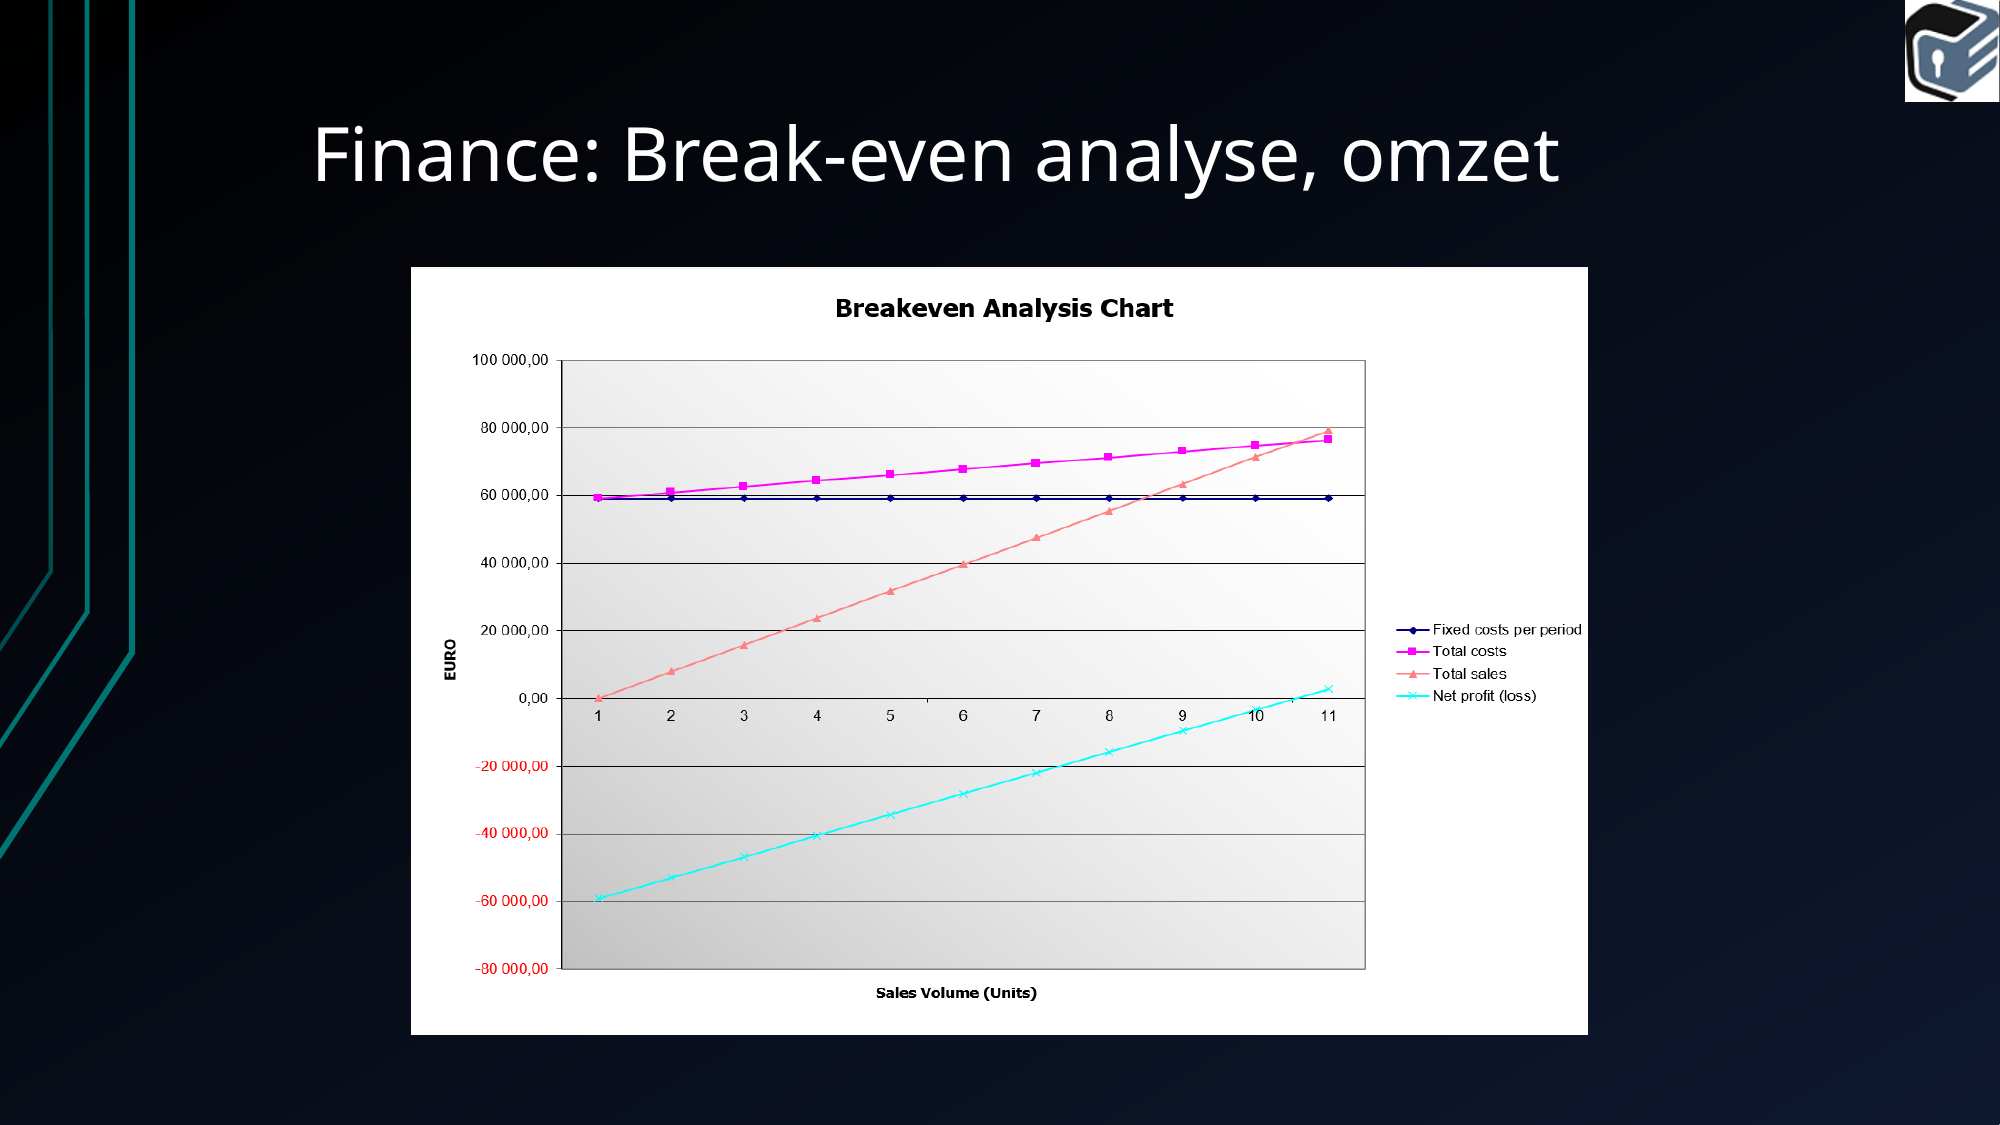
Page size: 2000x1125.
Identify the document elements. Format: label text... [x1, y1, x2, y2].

title Finance: Break-even analyse, omzet [291, 90, 1709, 209]
picture [1904, 0, 2000, 103]
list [411, 266, 1589, 1036]
